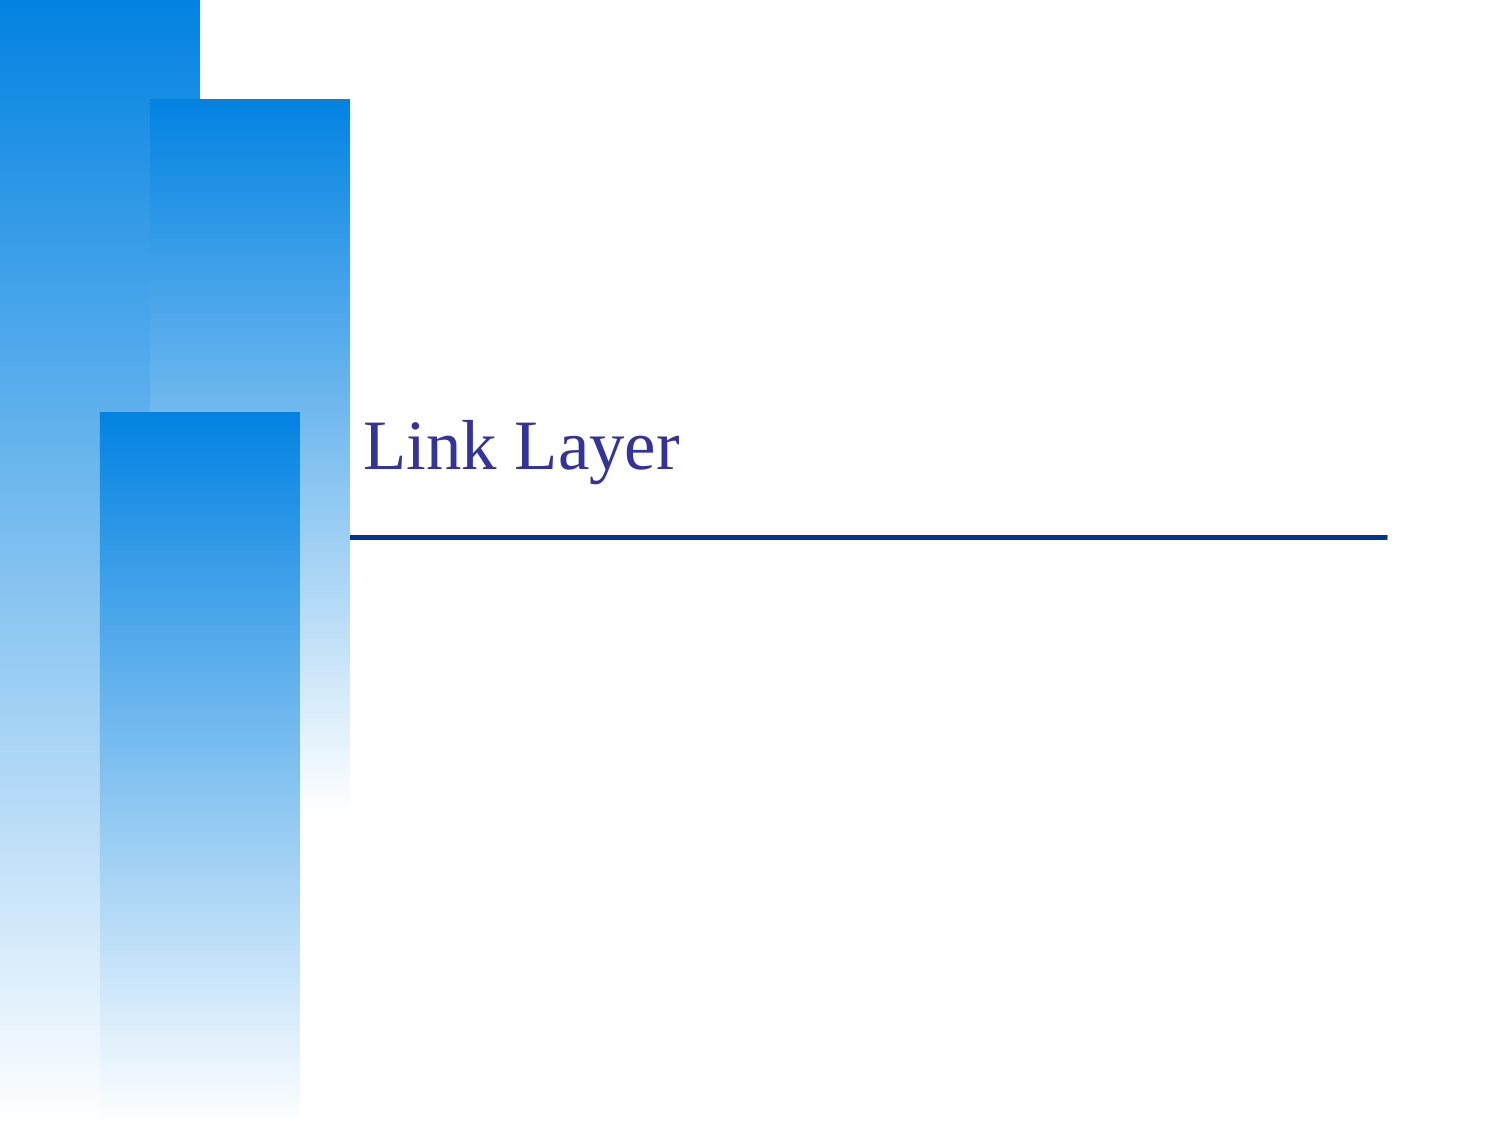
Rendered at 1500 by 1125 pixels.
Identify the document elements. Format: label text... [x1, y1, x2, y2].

title Link Layer [348, 361, 1424, 521]
